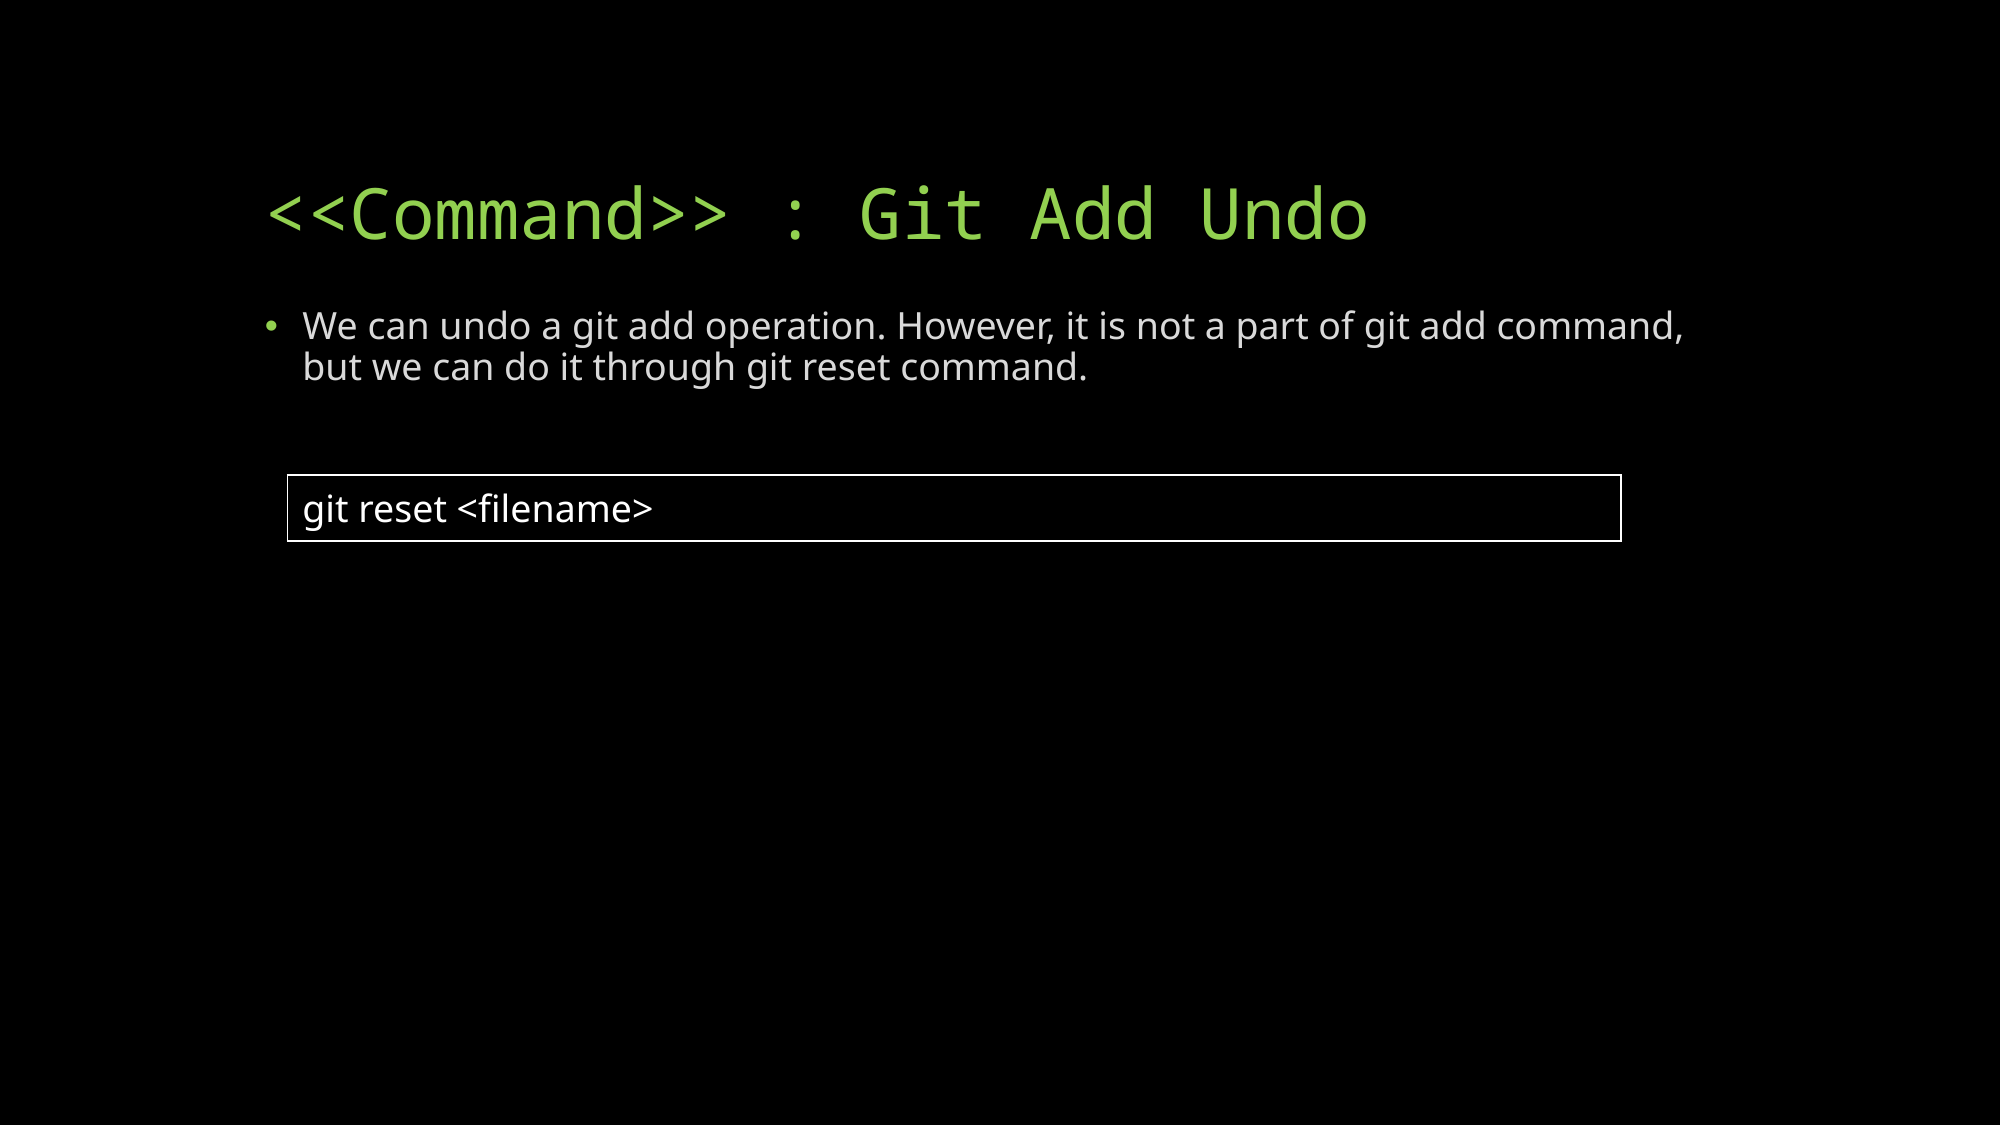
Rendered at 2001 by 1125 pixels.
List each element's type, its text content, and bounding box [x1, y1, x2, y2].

table_header git reset <filename> [288, 476, 1620, 540]
title <<Command>> : Git Add Undo [249, 75, 1750, 263]
list We can undo a git add operation. However, it is not a part of git add command, but we can do it through git reset command. [249, 299, 1750, 1000]
